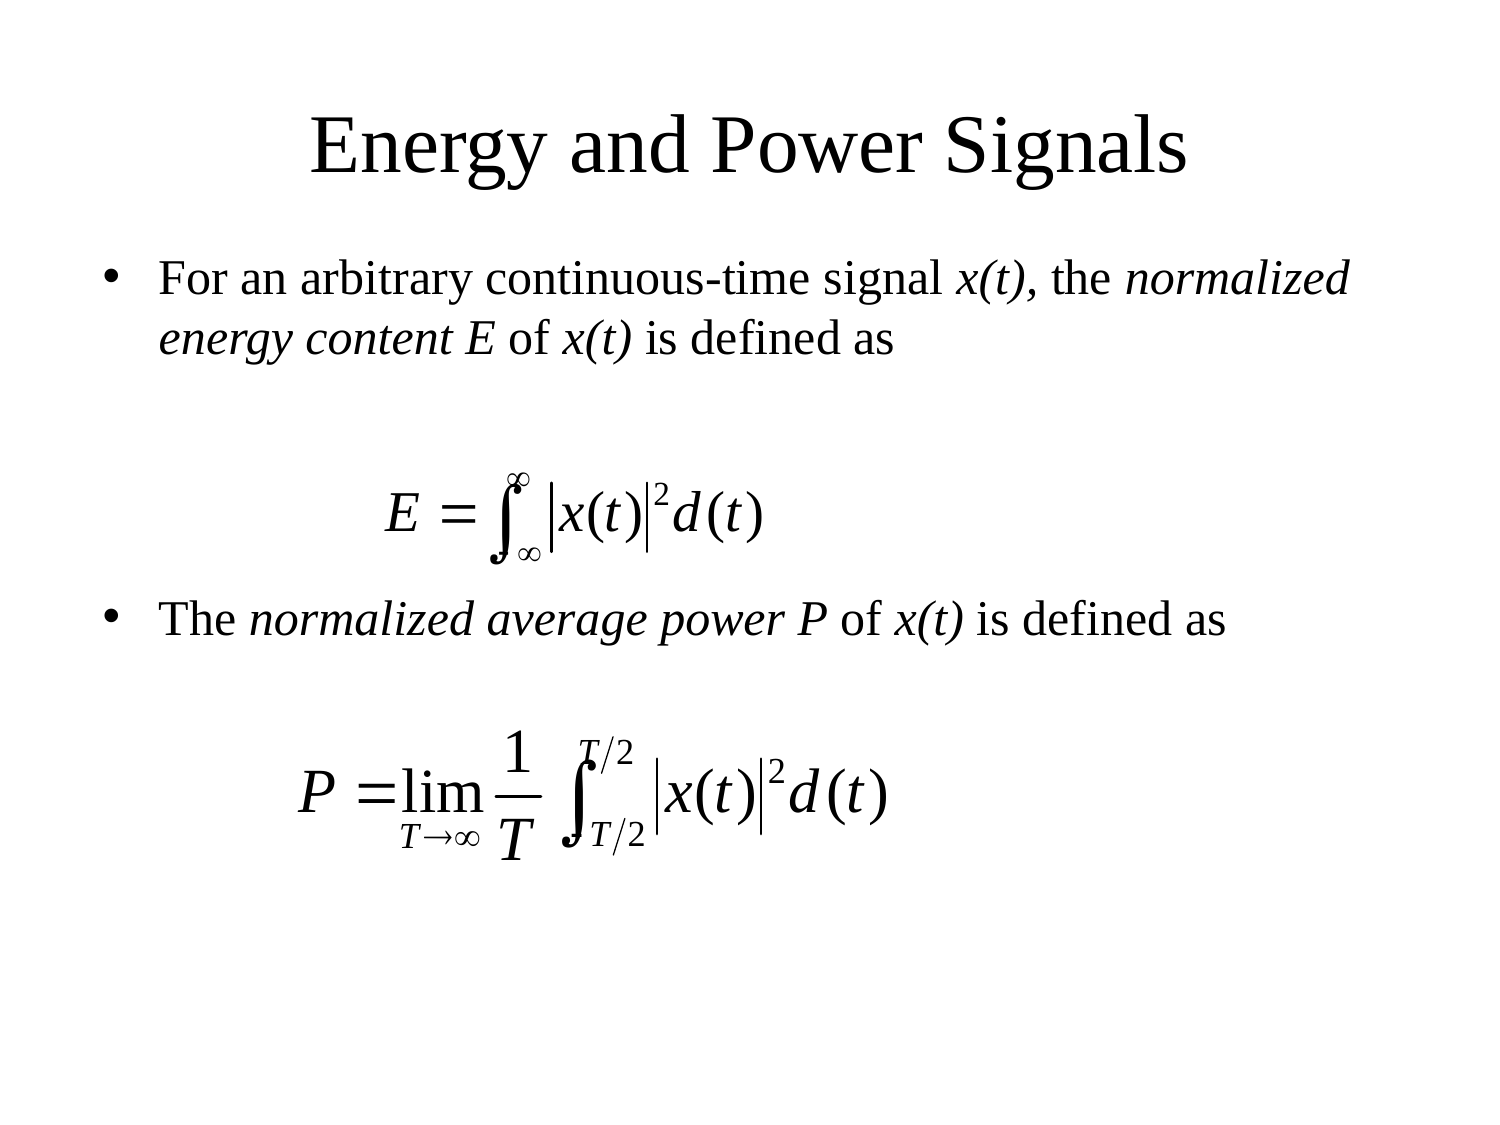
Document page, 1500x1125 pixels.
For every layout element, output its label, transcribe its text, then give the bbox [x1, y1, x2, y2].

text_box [287, 712, 899, 876]
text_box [374, 449, 776, 576]
list For an arbitrary continuous-time signal x(t), the normalized energy content E of x(t) is defined as The normalized average power P of x(t) is defined as [87, 237, 1391, 1025]
title Energy and Power Signals [75, 45, 1425, 233]
